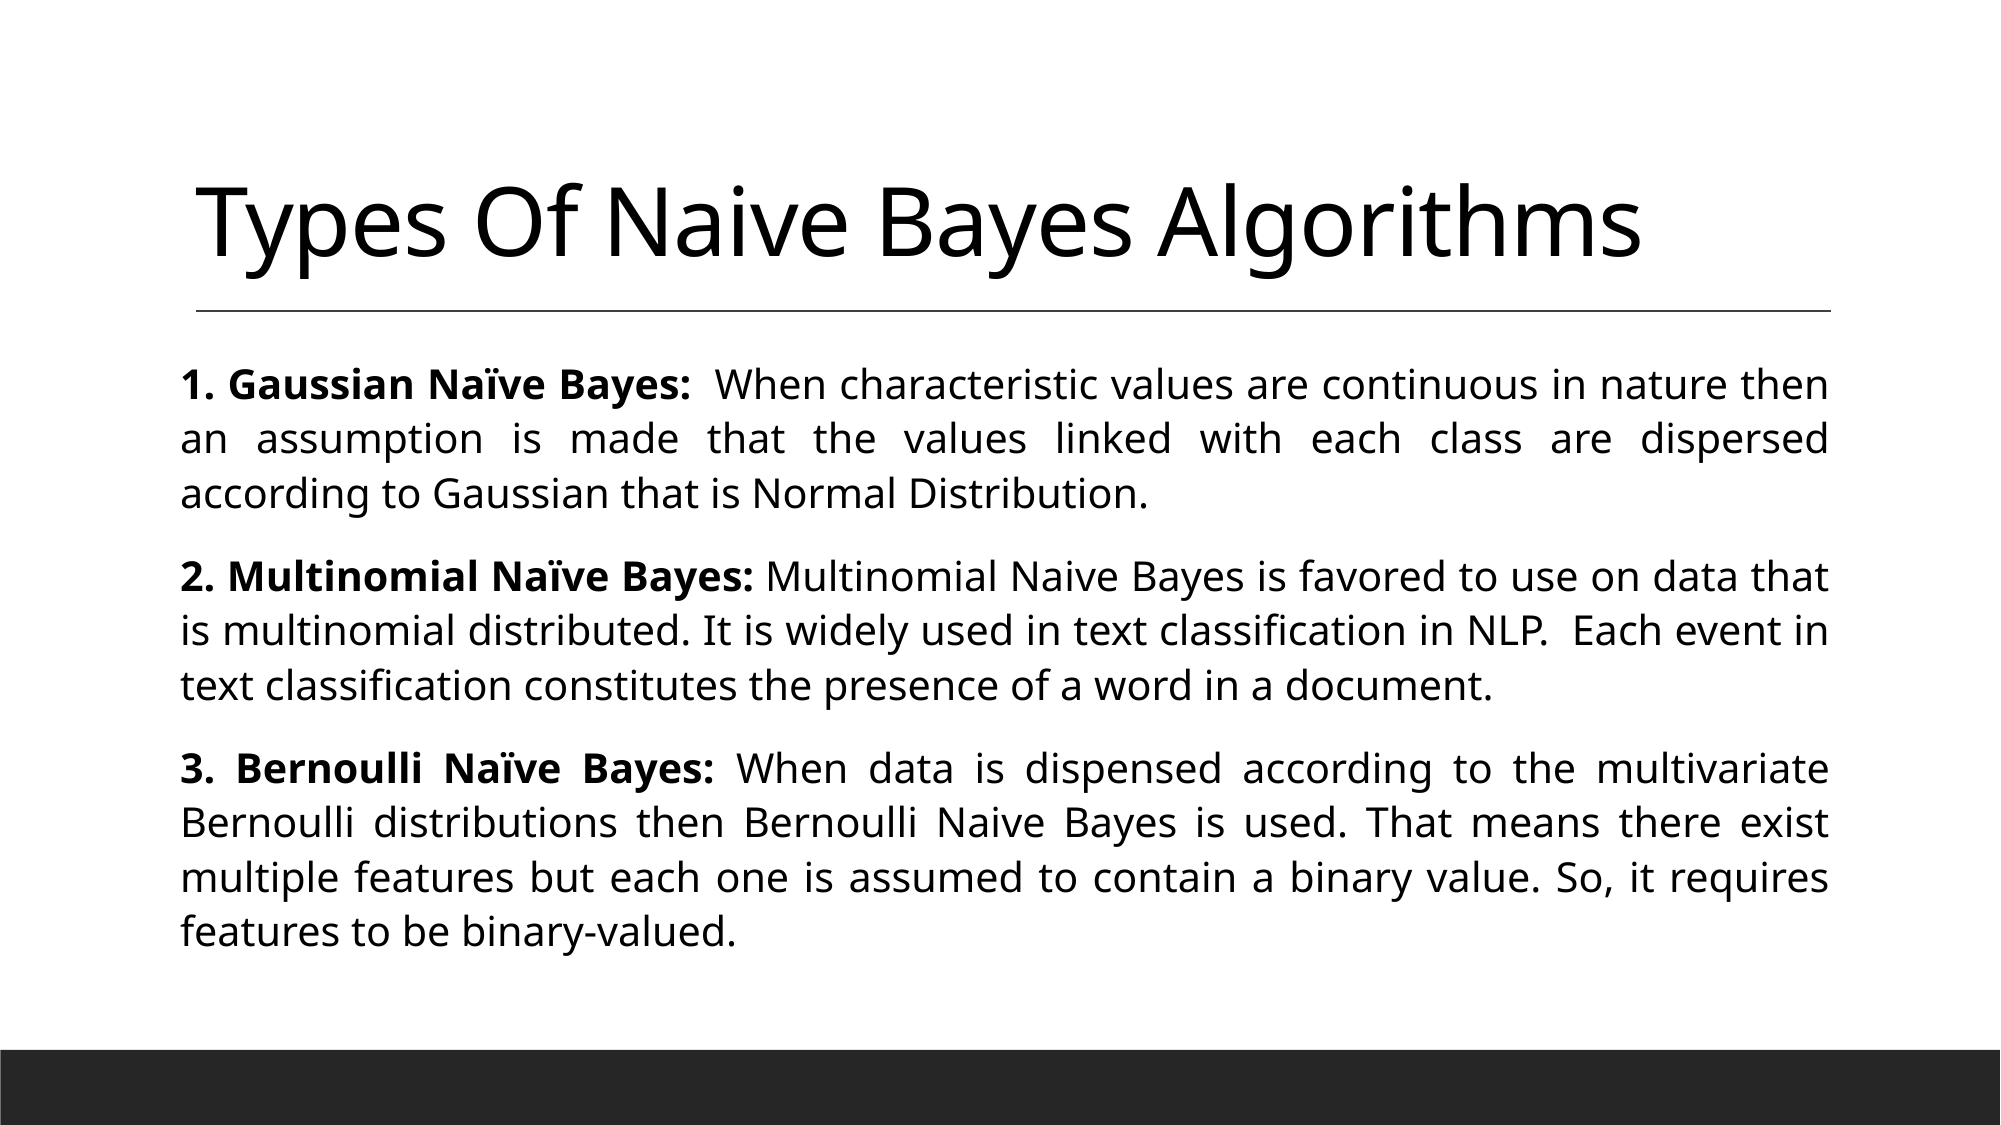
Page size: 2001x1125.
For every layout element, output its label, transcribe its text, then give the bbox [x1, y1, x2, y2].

title Types Of Naive Bayes Algorithms [180, 47, 1830, 285]
list 1. Gaussian Naïve Bayes: When characteristic values are continuous in nature then an assumption is made that the values linked with each class are dispersed according to Gaussian that is Normal Distribution. 2. Multinomial Naïve Bayes: Multinomial Naive Bayes is favored to use on data that is multinomial distributed. It is widely used in text classification in NLP. Each event in text classification constitutes the presence of a word in a document. 3. Bernoulli Naïve Bayes: When data is dispensed according to the multivariate Bernoulli distributions then Bernoulli Naive Bayes is used. That means there exist multiple features but each one is assumed to contain a binary value. So, it requires features to be binary-valued. [180, 345, 1830, 963]
